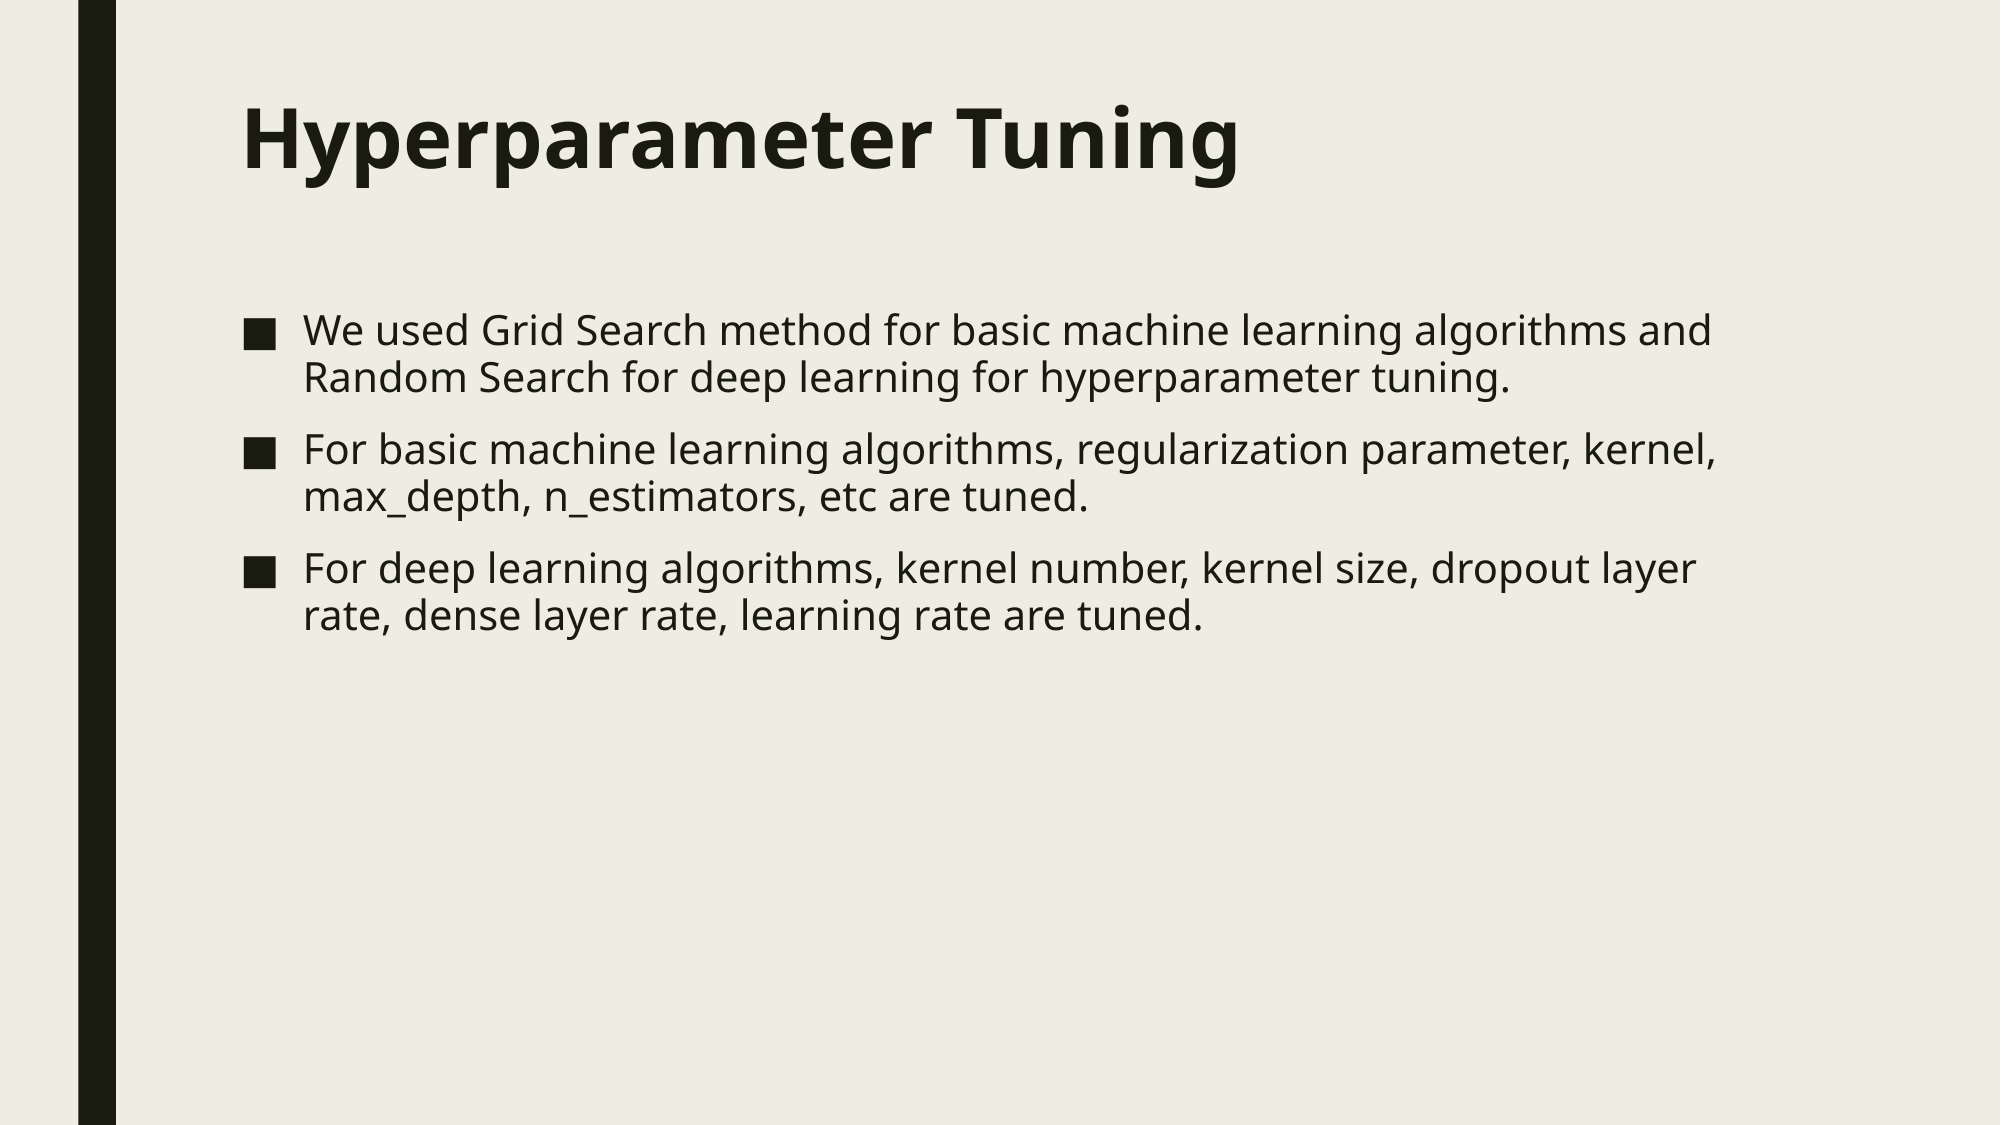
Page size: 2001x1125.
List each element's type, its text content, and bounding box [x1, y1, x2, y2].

list We used Grid Search method for basic machine learning algorithms and Random Search for deep learning for hyperparameter tuning. For basic machine learning algorithms, regularization parameter, kernel, max_depth, n_estimators, etc are tuned. For deep learning algorithms, kernel number, kernel size, dropout layer rate, dense layer rate, learning rate are tuned. [225, 299, 1800, 888]
title Hyperparameter Tuning [225, 89, 1800, 236]
